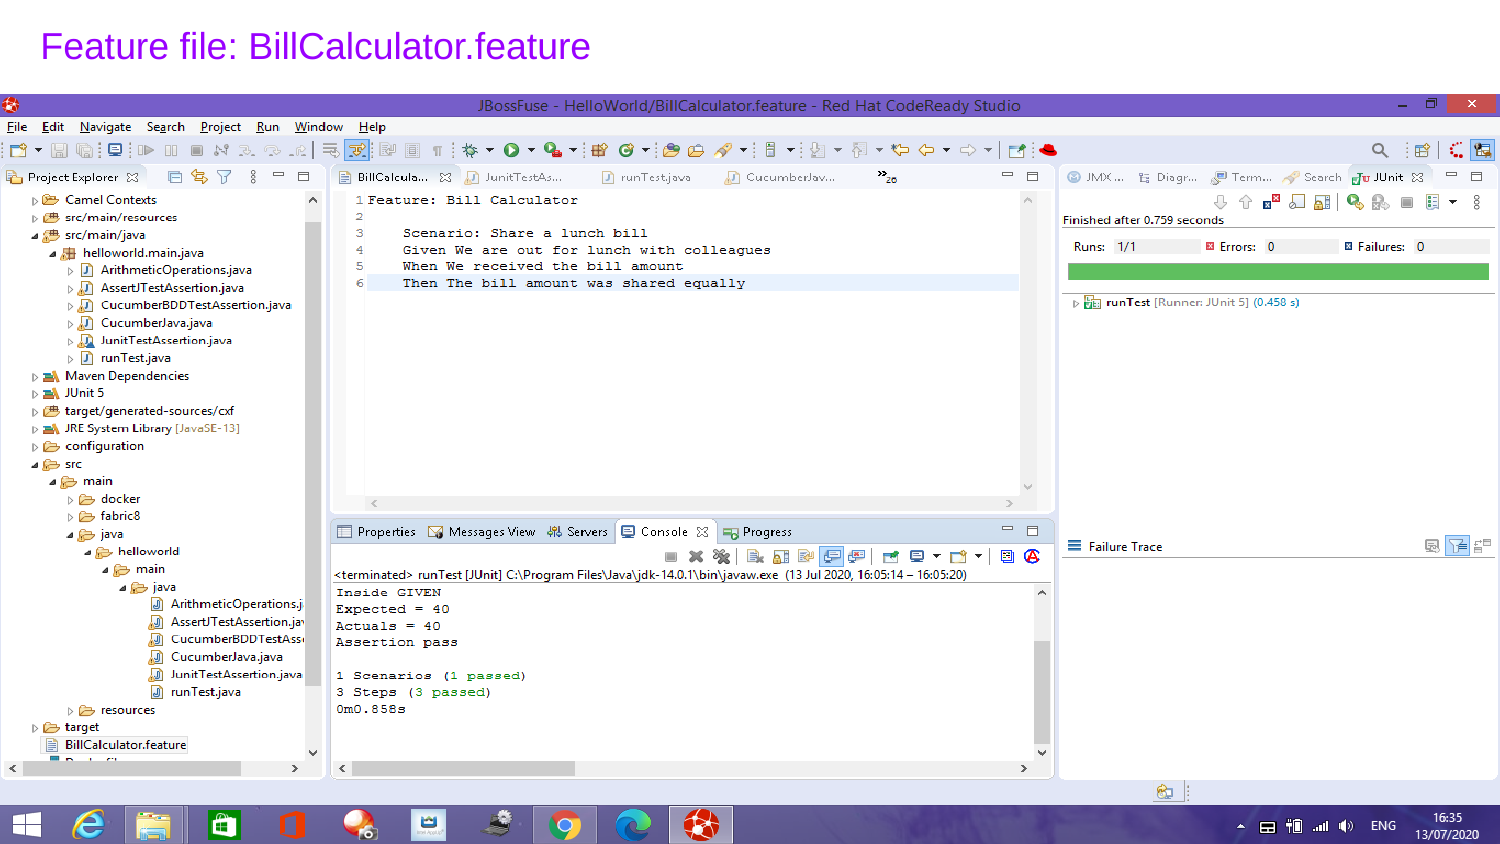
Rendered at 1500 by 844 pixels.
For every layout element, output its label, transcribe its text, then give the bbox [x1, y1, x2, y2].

picture [0, 94, 1500, 844]
list Feature file: BillCalculator.feature [25, 0, 1485, 92]
